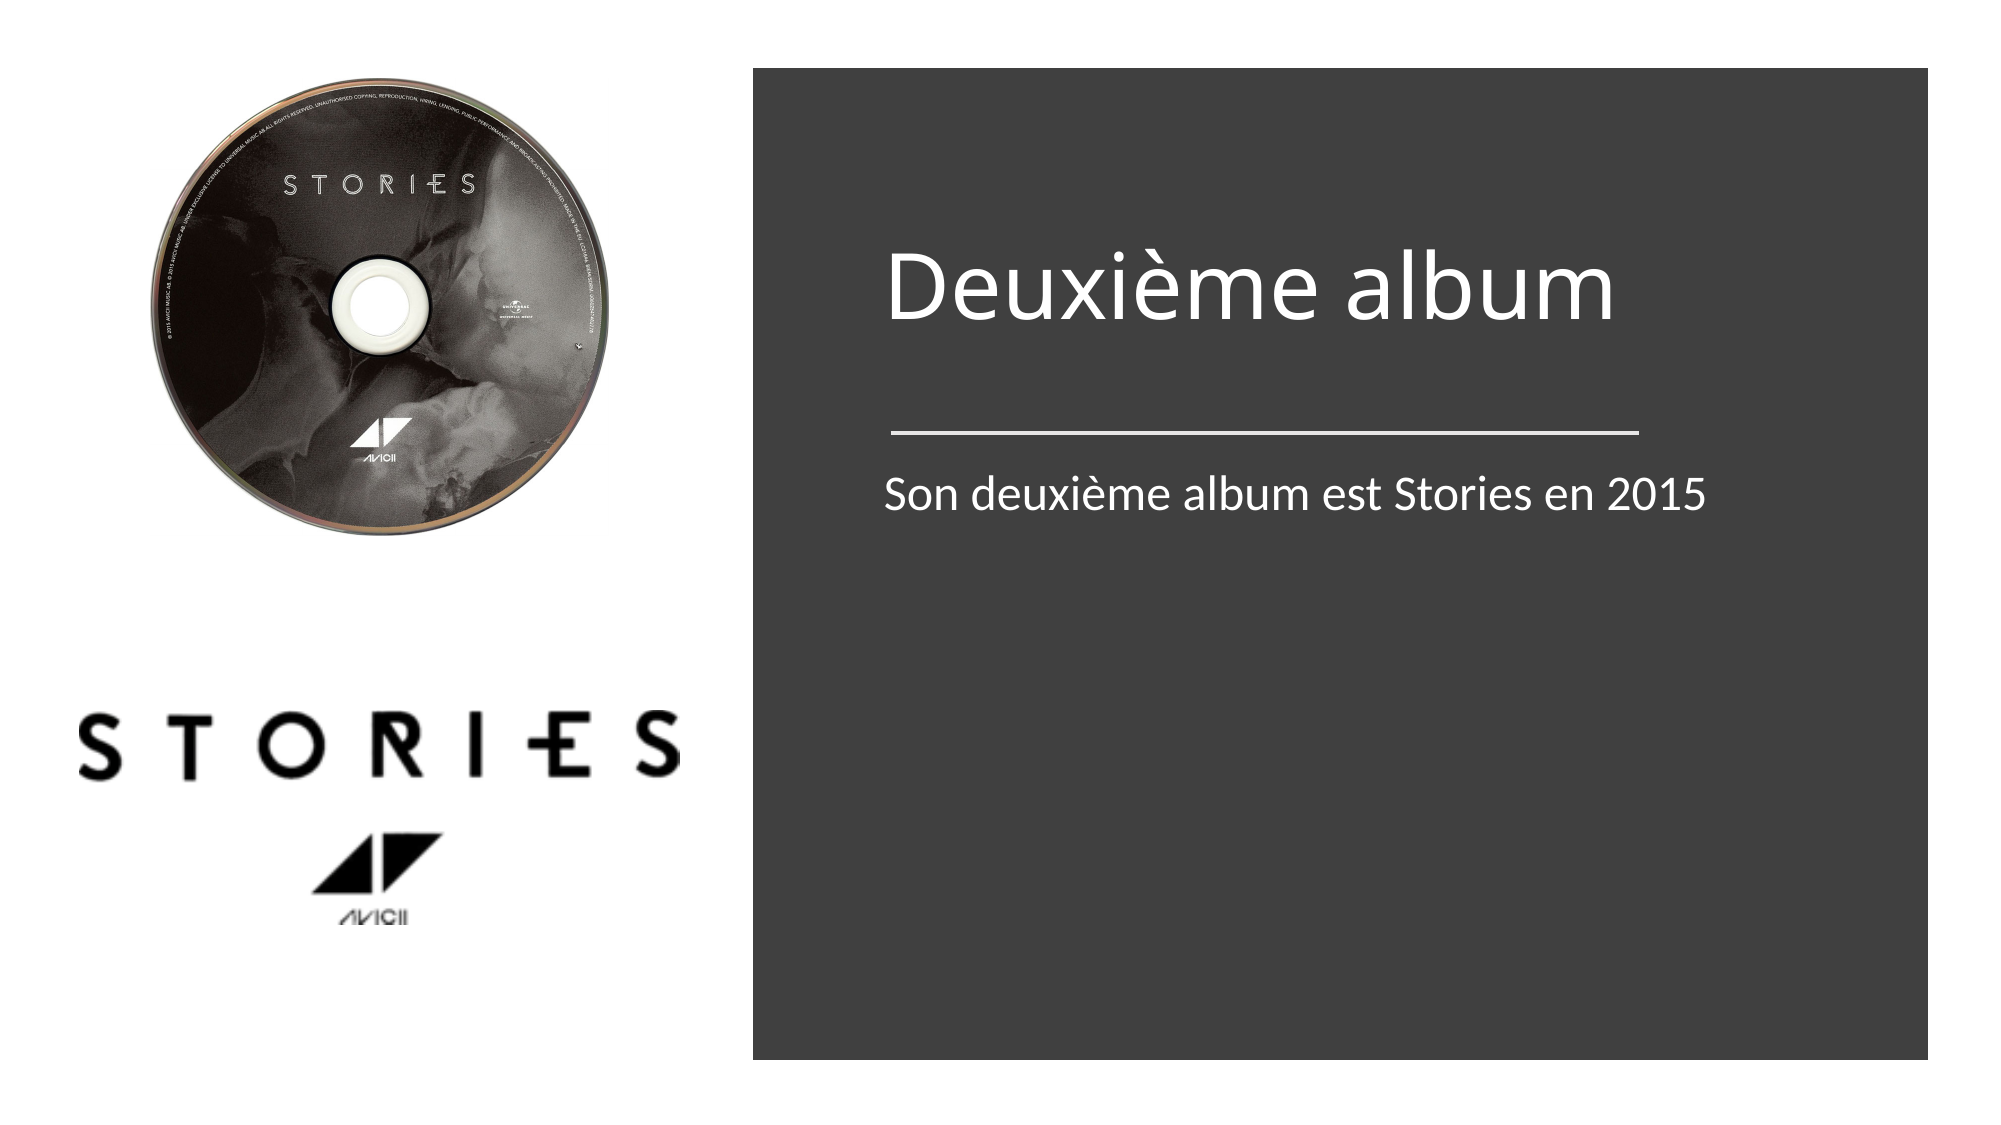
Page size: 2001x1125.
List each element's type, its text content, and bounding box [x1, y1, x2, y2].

list Son deuxième album est Stories en 2015 [869, 459, 1812, 950]
picture [150, 78, 609, 537]
text_box [762, 77, 1918, 1050]
title Deuxième album [869, 172, 1795, 407]
picture [78, 710, 680, 925]
